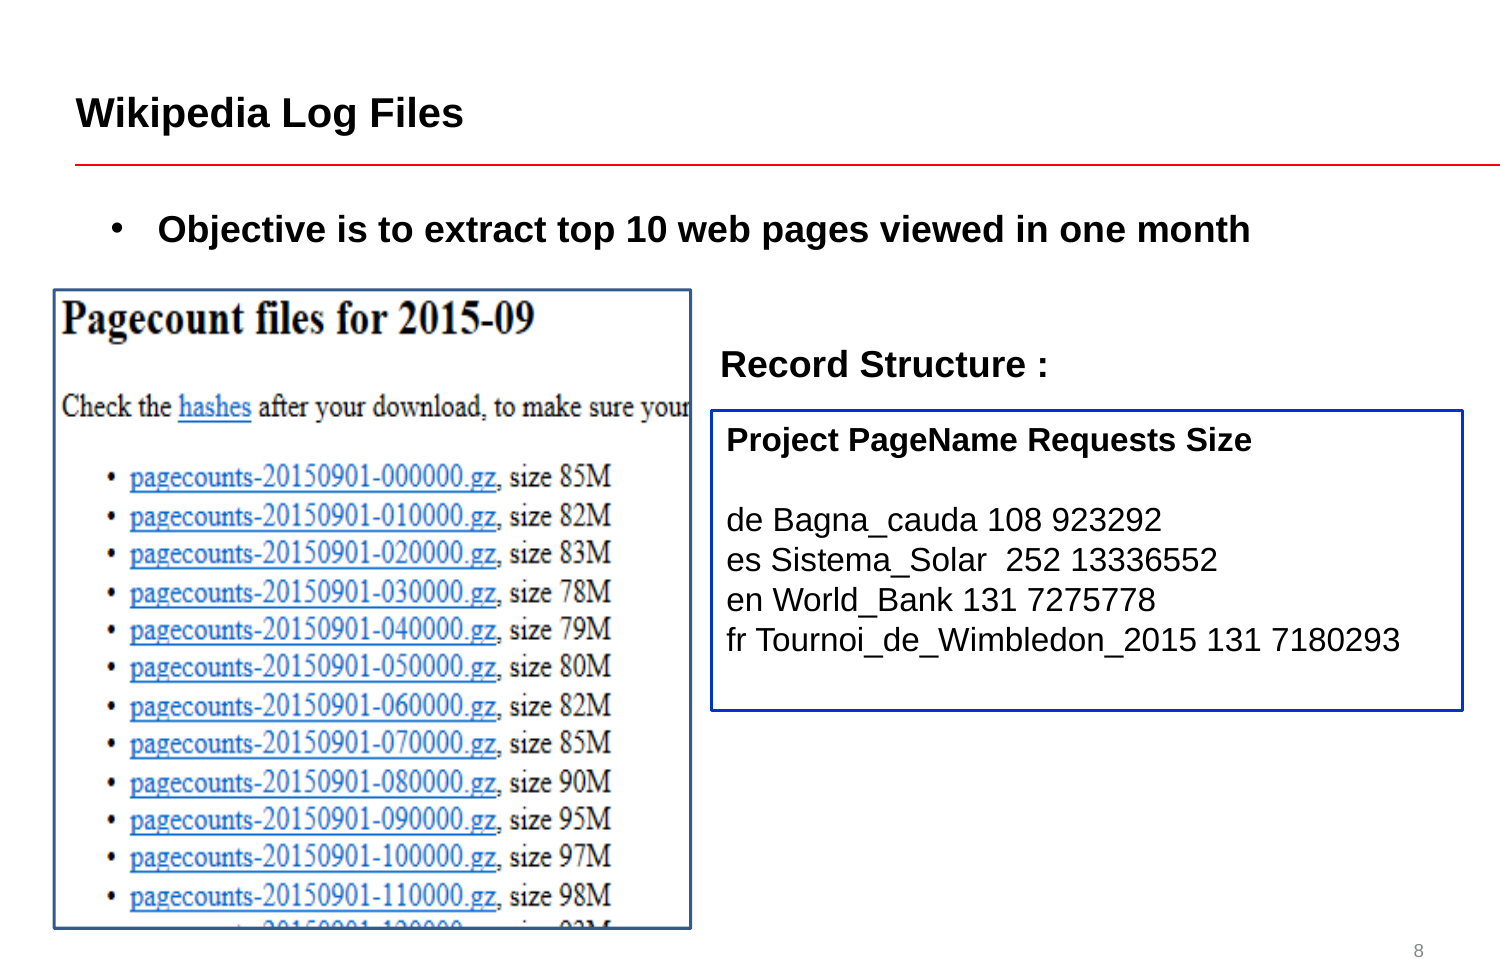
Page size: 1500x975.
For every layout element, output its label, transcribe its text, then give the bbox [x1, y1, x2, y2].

title Wikipedia Log Files [75, 24, 1422, 136]
text_box Project PageName Requests Size de Bagna_cauda 108 923292 es Sistema_Solar 252 13336552 en World_Bank 131 7275778 fr Tournoi_de_Wimbledon_2015 131 7180293 [711, 410, 1463, 711]
text_box Objective is to extract top 10 web pages viewed in one month [95, 197, 1364, 257]
picture [55, 291, 690, 927]
text_box Record Structure : [705, 332, 1065, 393]
